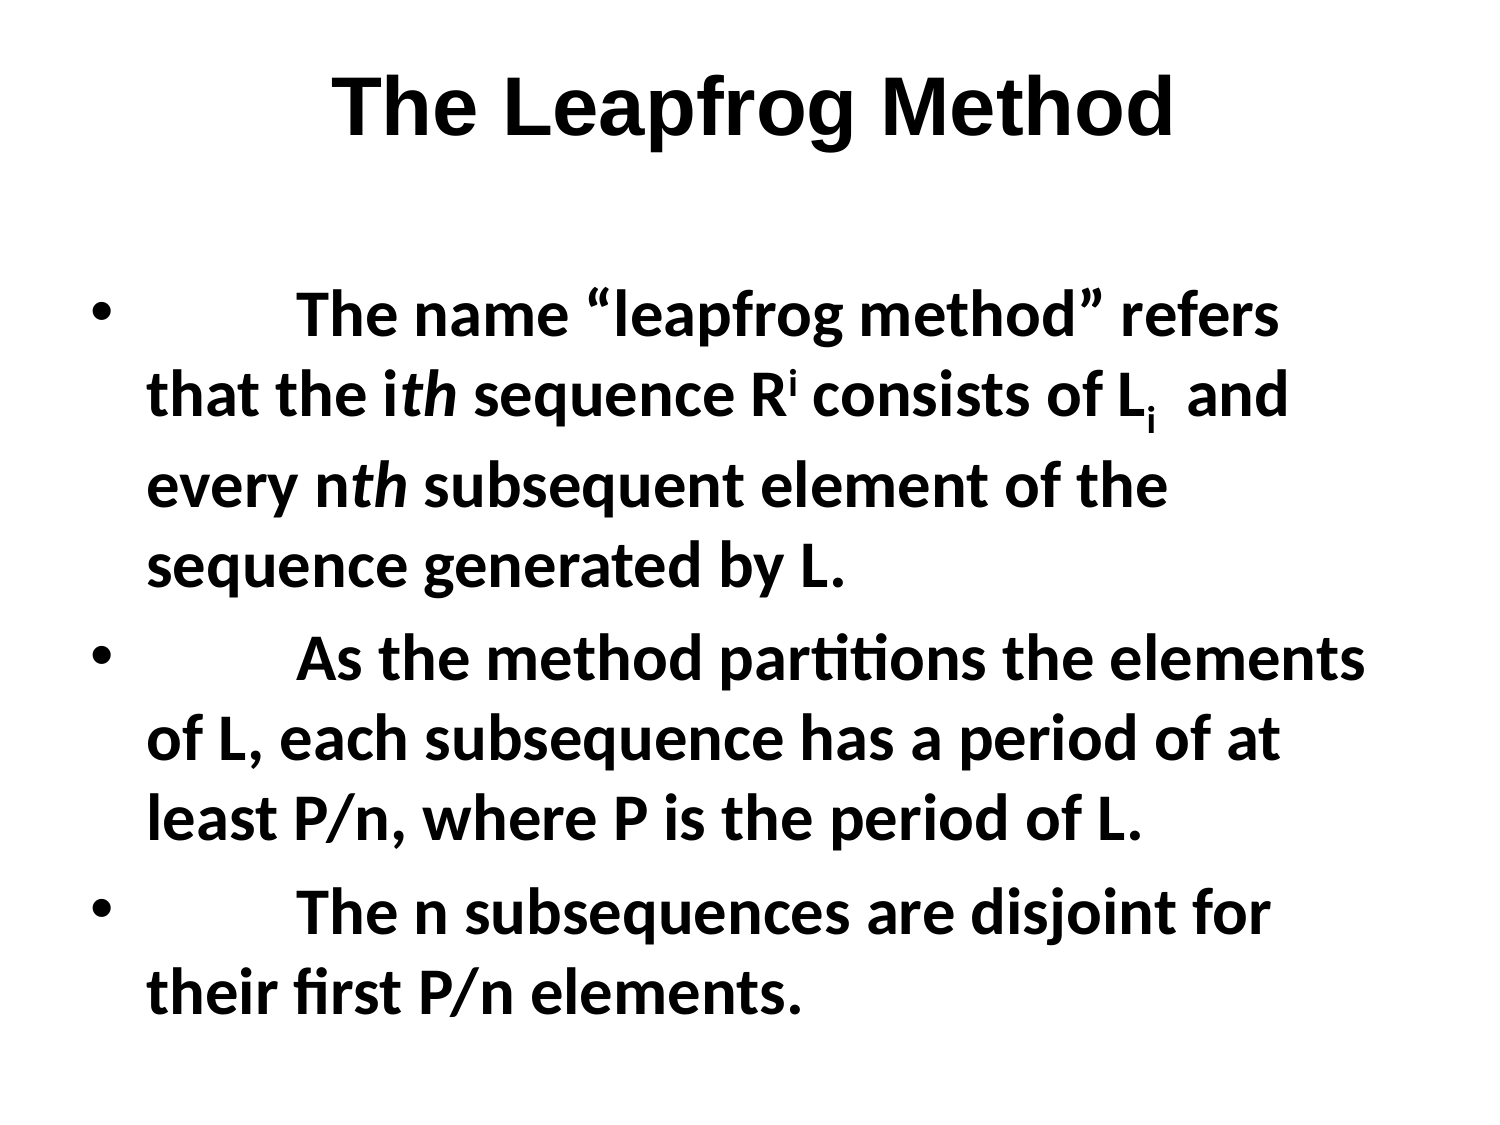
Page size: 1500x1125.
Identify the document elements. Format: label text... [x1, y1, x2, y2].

list The name “leapfrog method” refers that the ith sequence Ri consists of Li and every nth subsequent element of the sequence generated by L. As the method partitions the elements of L, each subsequence has a period of at least P/n, where P is the period of L. The n subsequences are disjoint for their first P/n elements. [75, 262, 1425, 1005]
text_box The Leapfrog Method [170, 45, 1338, 159]
